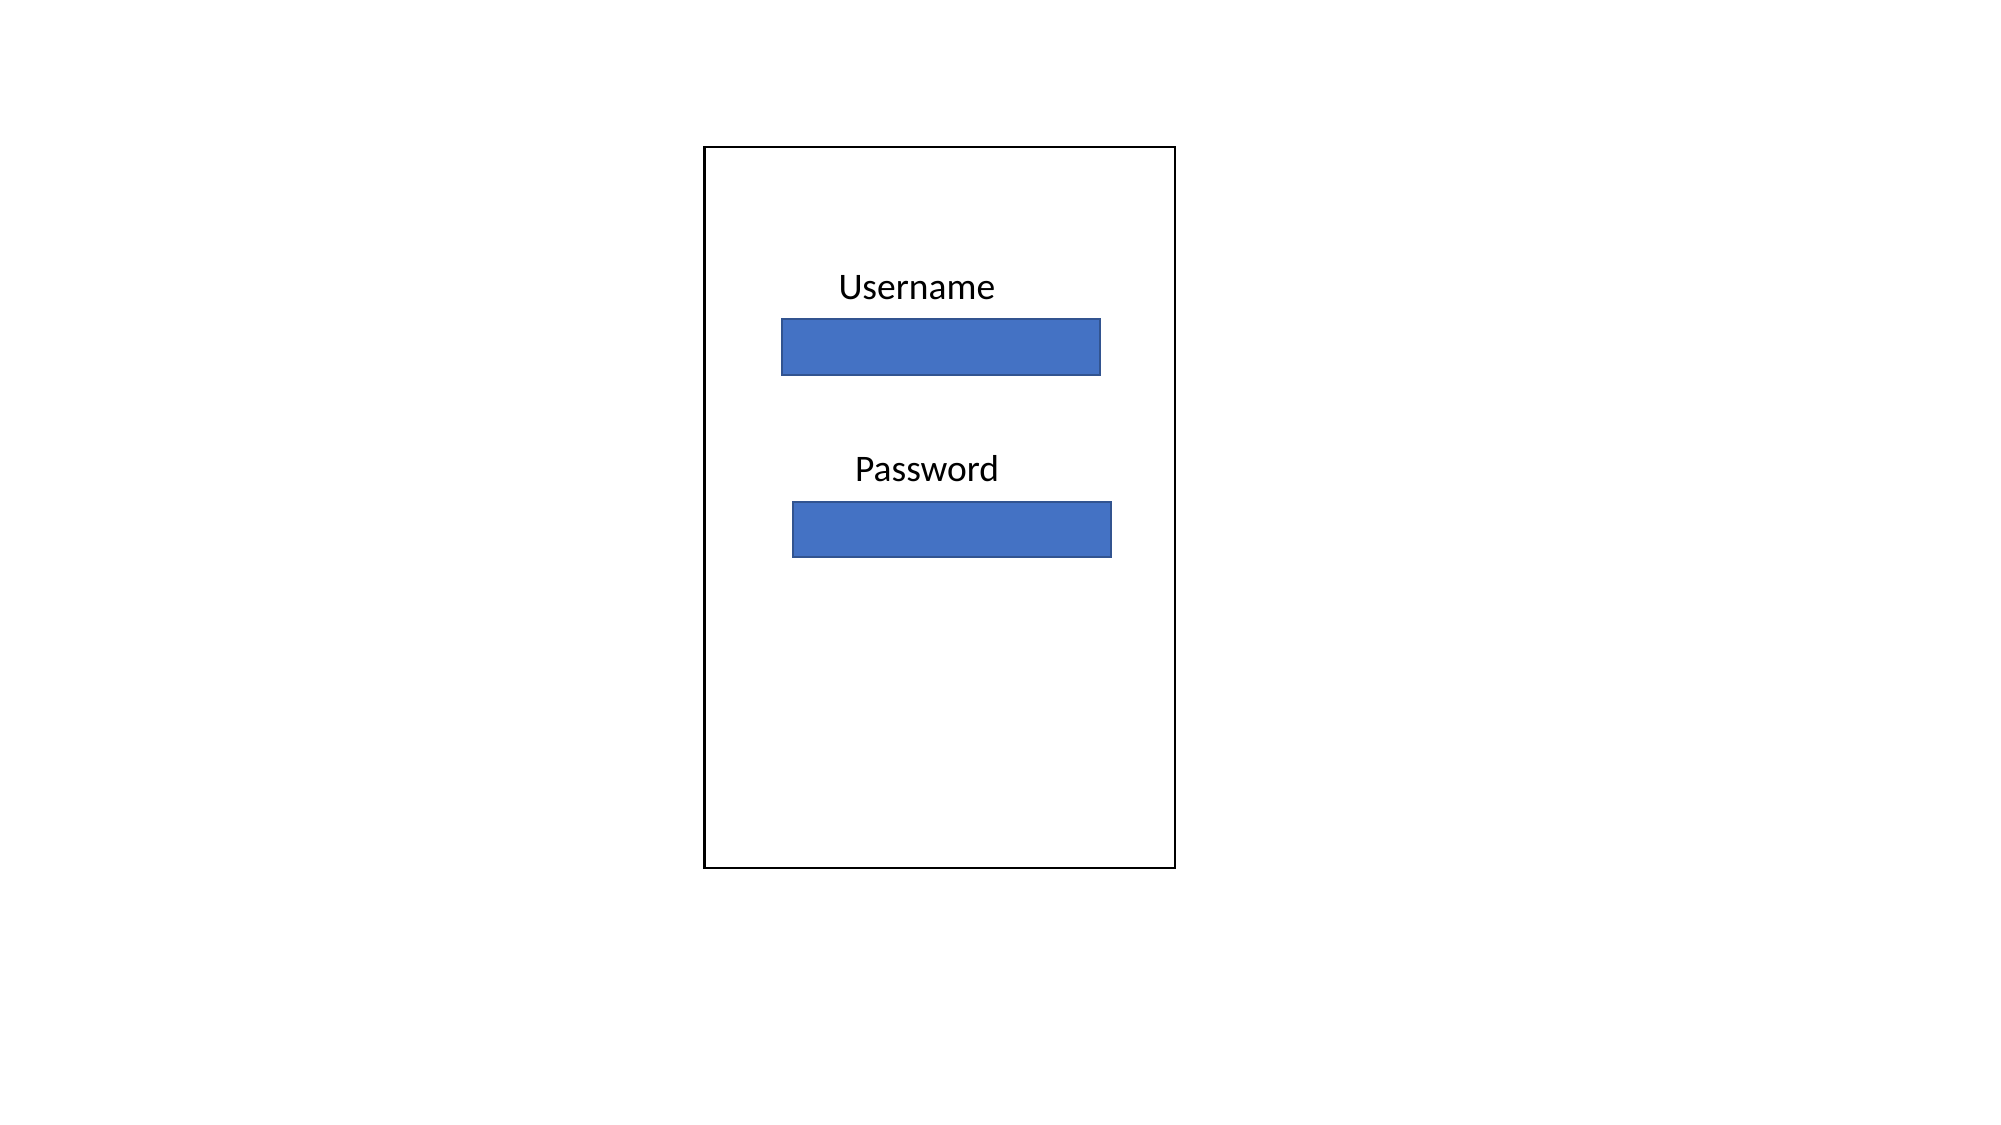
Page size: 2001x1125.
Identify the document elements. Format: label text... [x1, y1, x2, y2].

text_box [781, 318, 1101, 376]
text_box [792, 501, 1112, 558]
text_box Password [840, 436, 1015, 497]
text_box [703, 146, 1176, 869]
text_box Username [823, 254, 1011, 315]
